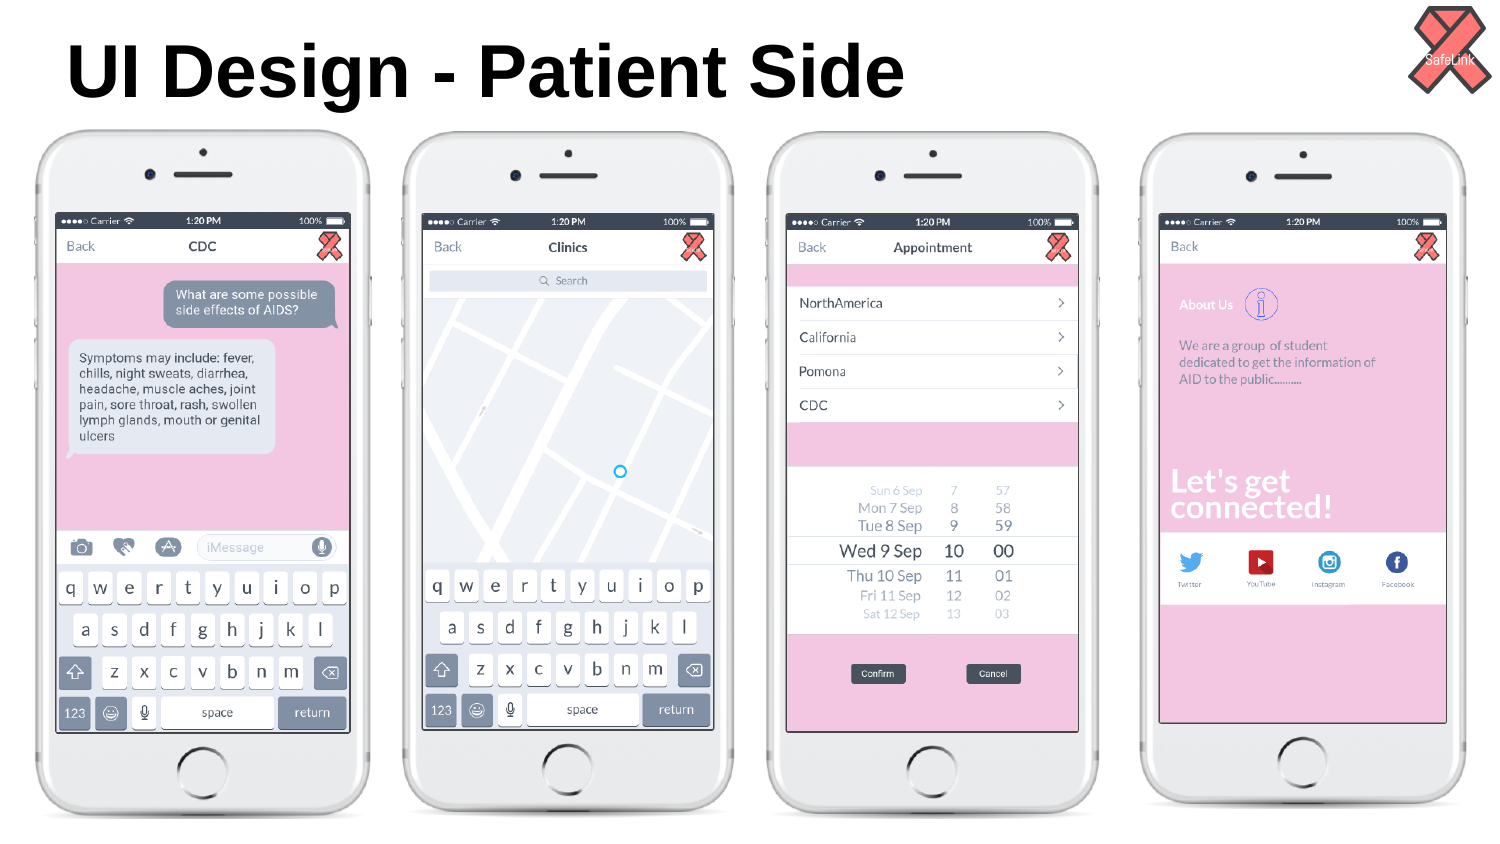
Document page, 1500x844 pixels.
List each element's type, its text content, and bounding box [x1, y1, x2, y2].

title UI Design - Patient Side [51, 7, 1405, 102]
picture [24, 126, 377, 819]
picture [388, 126, 1103, 819]
picture [1407, 6, 1492, 95]
picture [1127, 126, 1476, 809]
